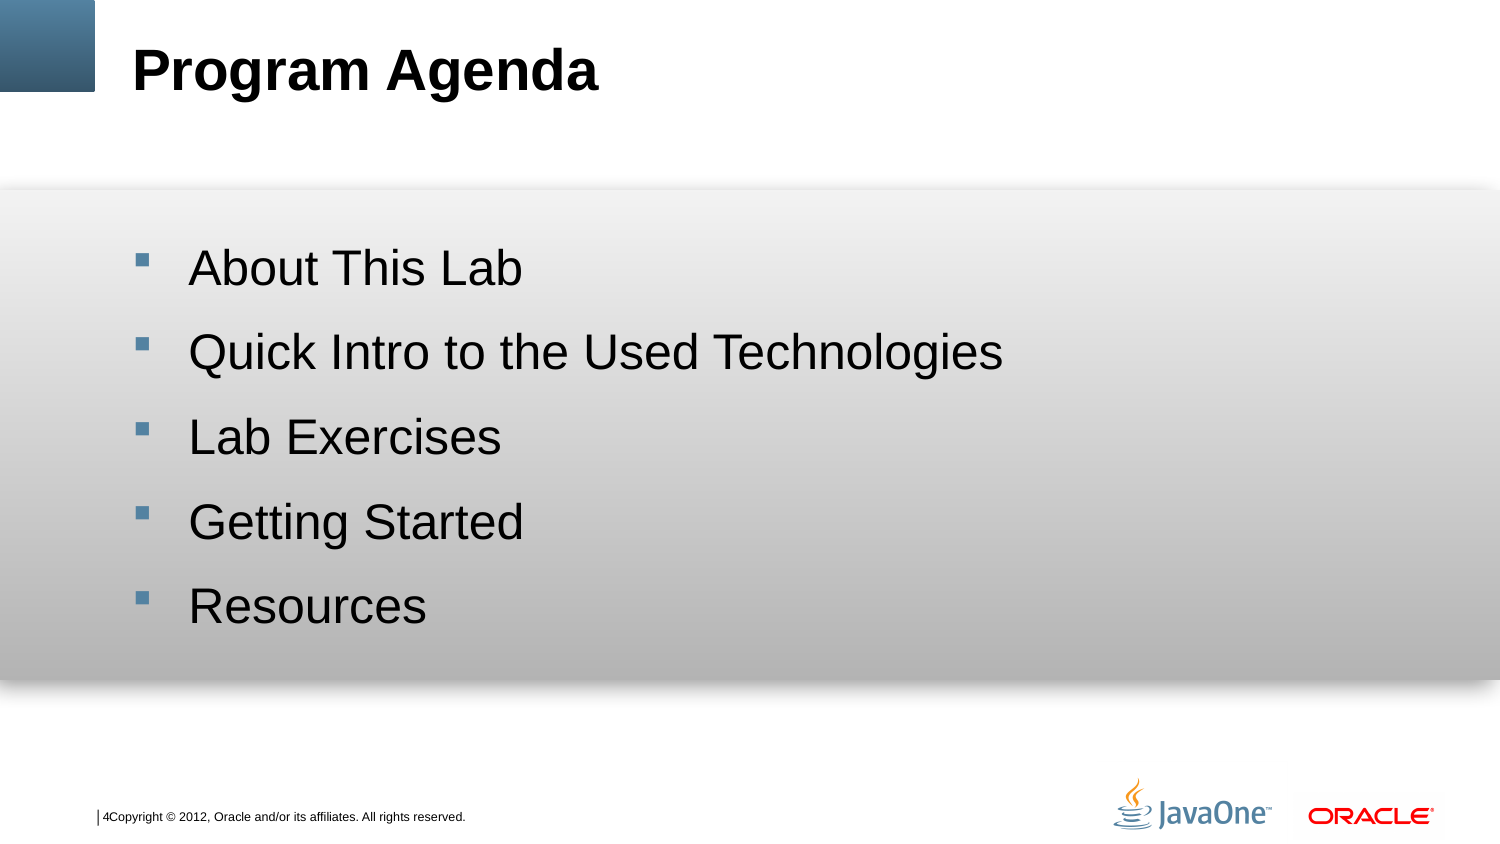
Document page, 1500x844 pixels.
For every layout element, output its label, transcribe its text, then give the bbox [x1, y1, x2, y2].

picture [1097, 761, 1288, 844]
title Program Agenda [132, 40, 1407, 166]
list About This Lab Quick Intro to the Used Technologies Lab Exercises Getting Started Resources [132, 223, 1407, 653]
picture [1293, 792, 1445, 840]
